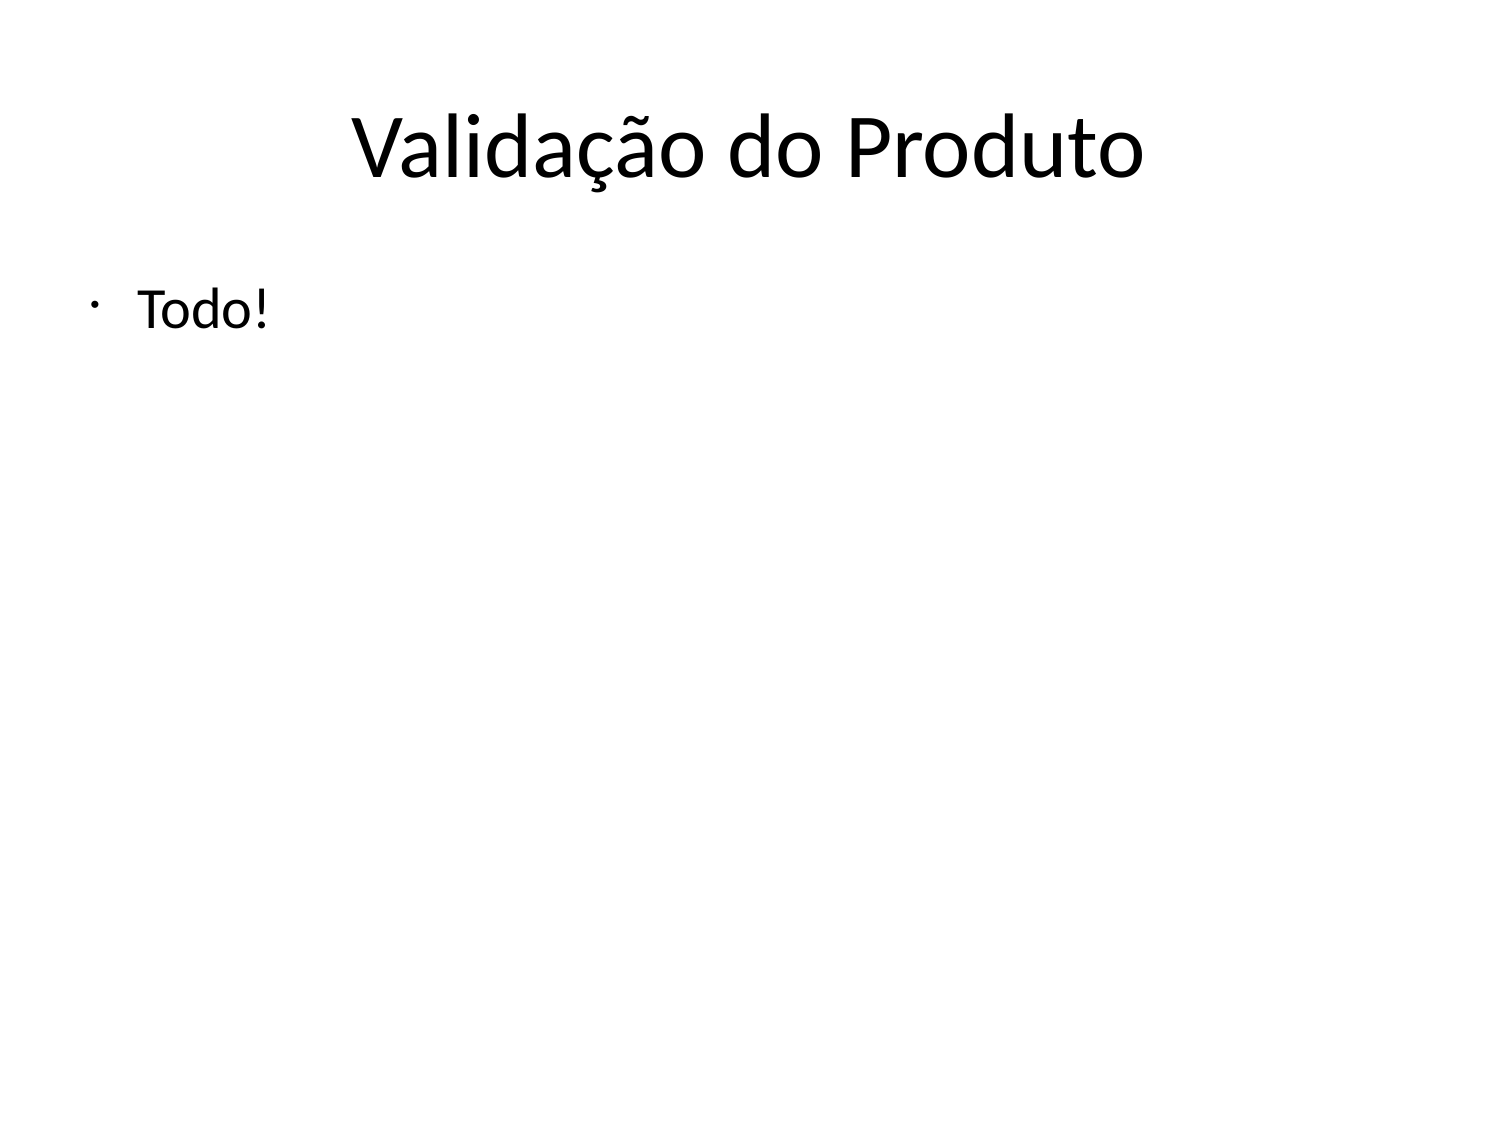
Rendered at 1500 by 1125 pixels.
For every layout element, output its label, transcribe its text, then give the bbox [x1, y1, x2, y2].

text_box Todo! [74, 262, 1476, 1005]
text_box Validação do Produto [74, 47, 1425, 235]
